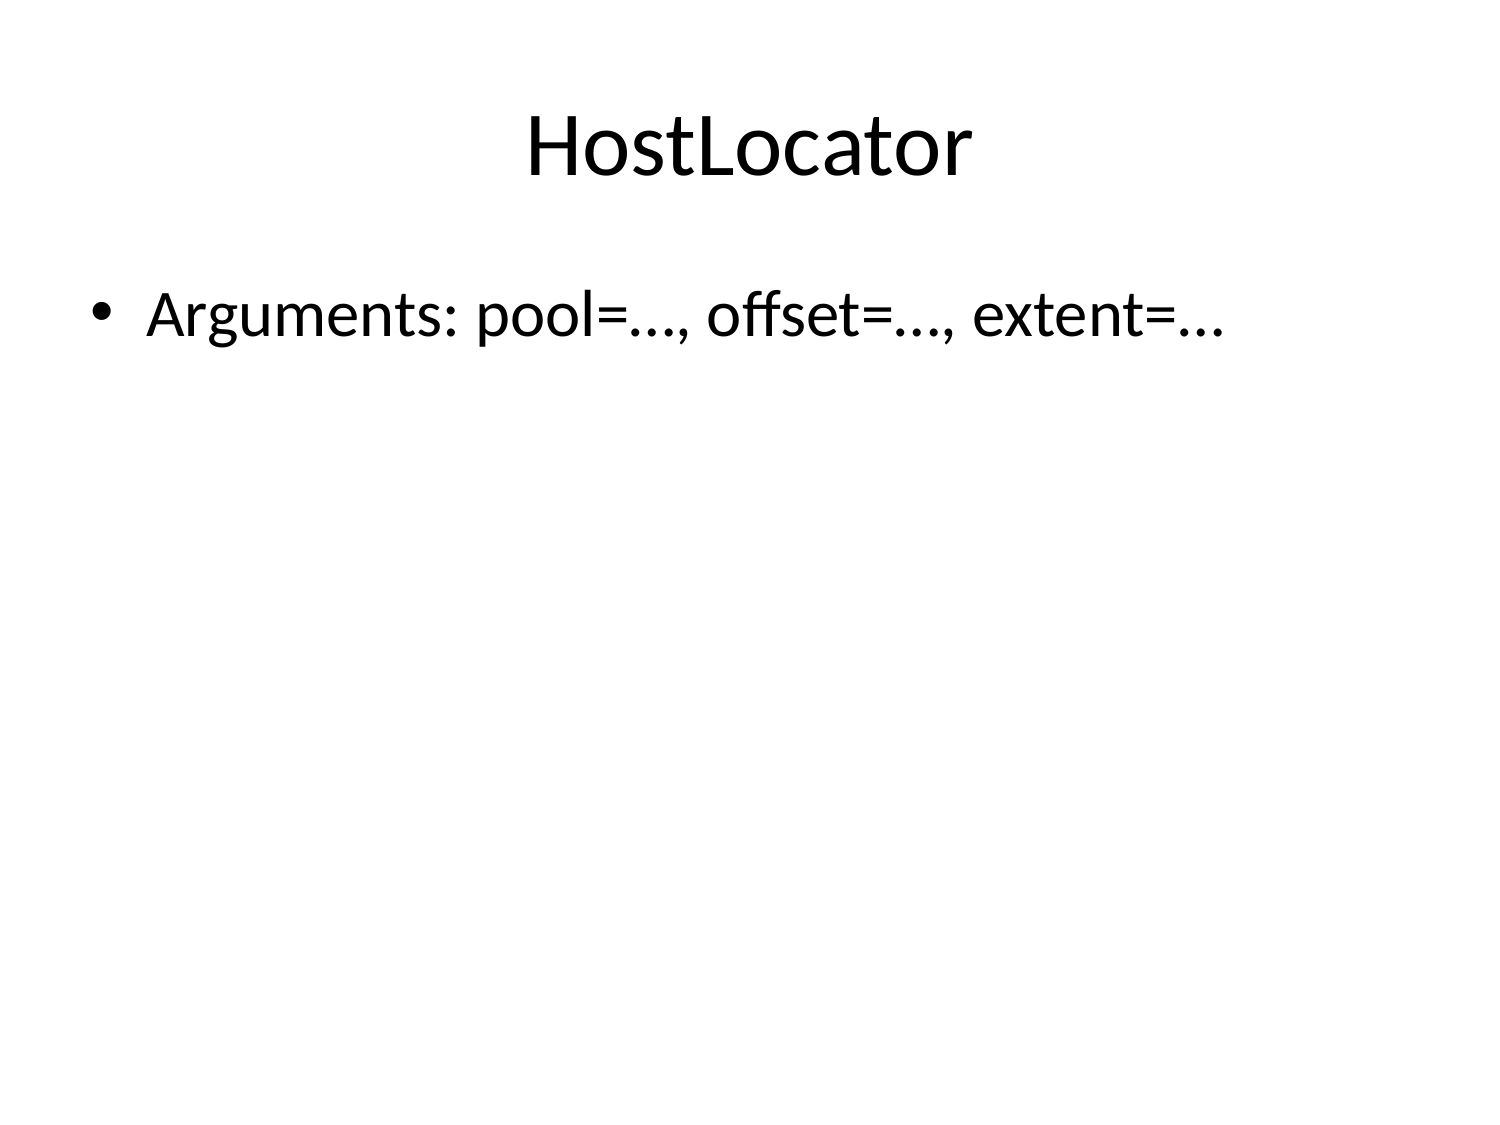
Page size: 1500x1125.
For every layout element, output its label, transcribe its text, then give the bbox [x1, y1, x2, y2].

title HostLocator [75, 45, 1425, 233]
list Arguments: pool=…, offset=…, extent=… [75, 262, 1425, 1005]
